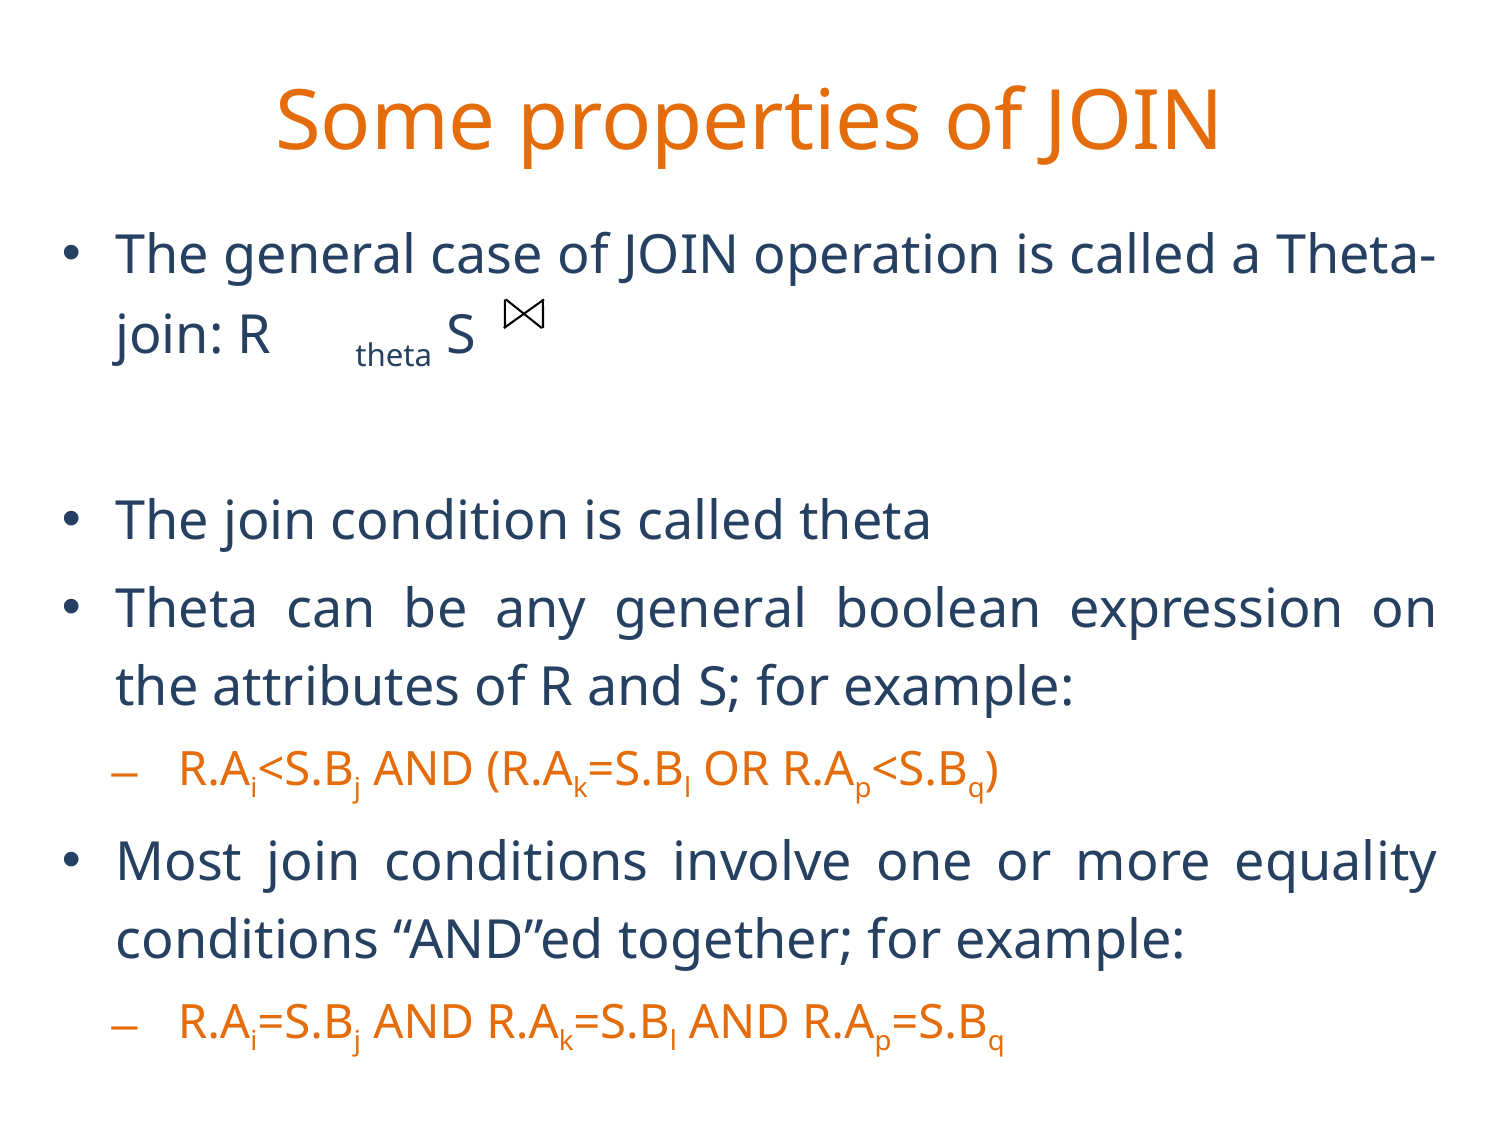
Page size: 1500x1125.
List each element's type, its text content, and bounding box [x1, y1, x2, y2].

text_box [503, 299, 545, 329]
title Some properties of JOIN [75, 45, 1425, 188]
list The general case of JOIN operation is called a Theta-join: R theta S The join condition is called theta Theta can be any general boolean expression on the attributes of R and S; for example: R.Ai<S.Bj AND (R.Ak=S.Bl OR R.Ap<S.Bq) Most join conditions involve one or more equality conditions “AND”ed together; for example: R.Ai=S.Bj AND R.Ak=S.Bl AND R.Ap=S.Bq [46, 199, 1454, 1067]
